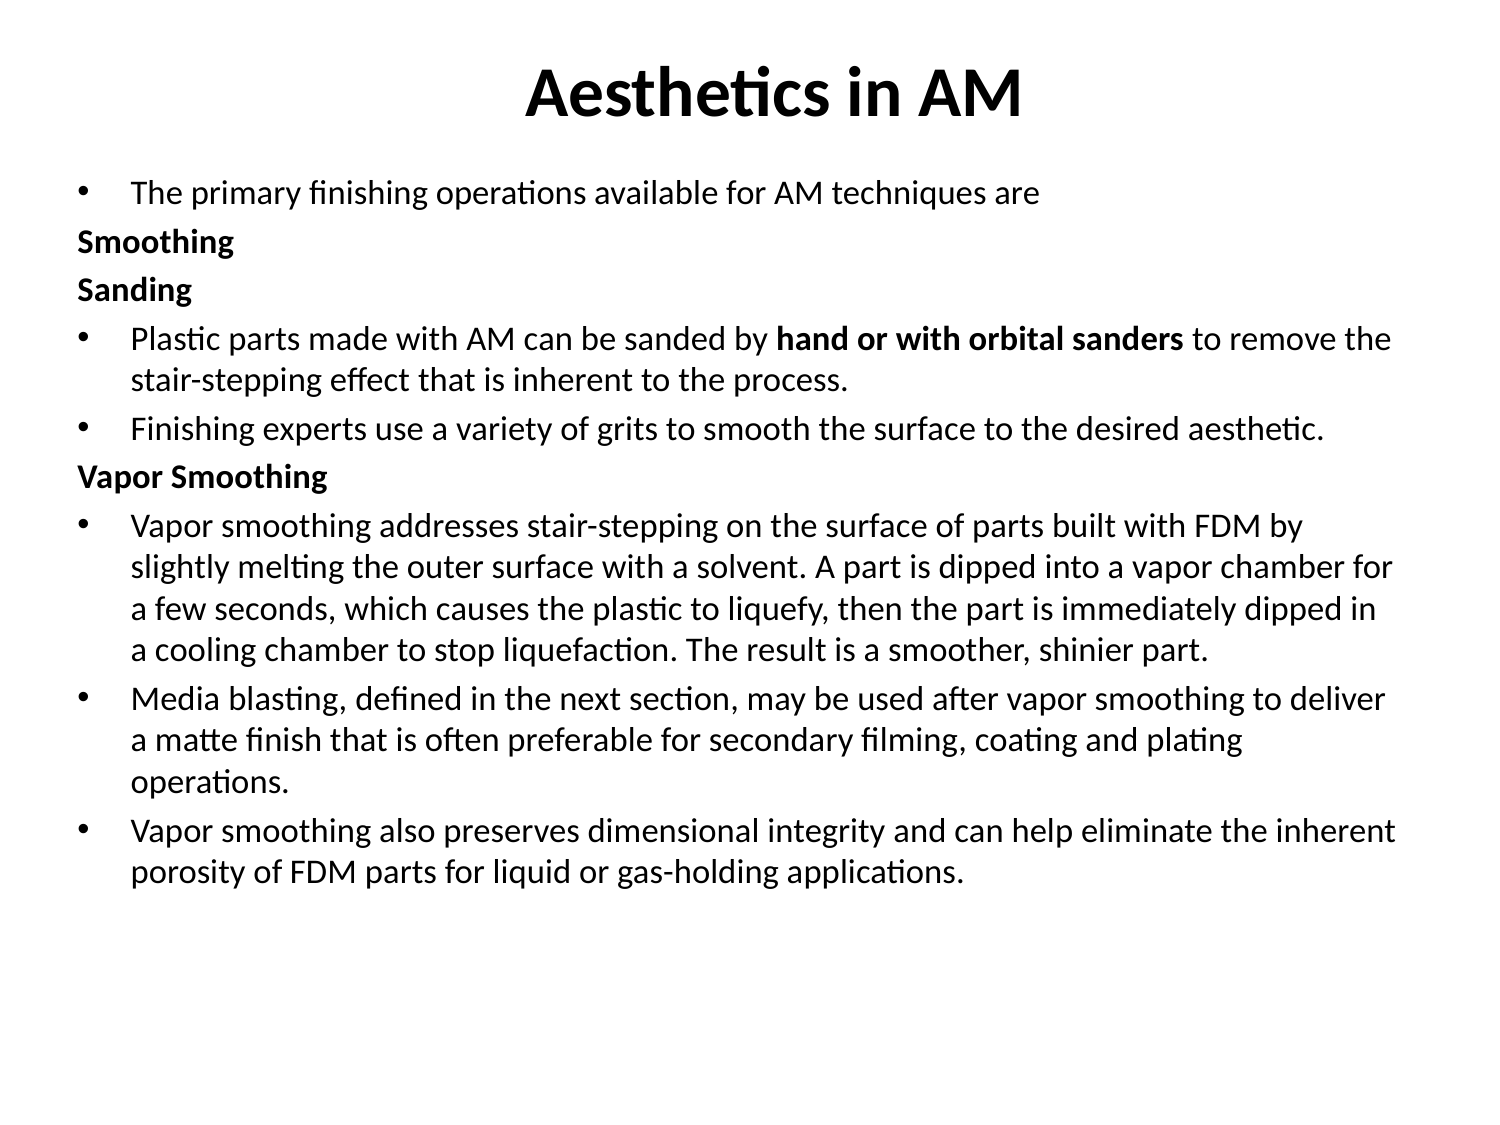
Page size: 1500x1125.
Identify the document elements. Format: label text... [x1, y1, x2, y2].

list The primary finishing operations available for AM techniques are Smoothing Sanding Plastic parts made with AM can be sanded by hand or with orbital sanders to remove the stair-stepping effect that is inherent to the process. Finishing experts use a variety of grits to smooth the surface to the desired aesthetic. Vapor Smoothing Vapor smoothing addresses stair-stepping on the surface of parts built with FDM by slightly melting the outer surface with a solvent. A part is dipped into a vapor chamber for a few seconds, which causes the plastic to liquefy, then the part is immediately dipped in a cooling chamber to stop liquefaction. The result is a smoother, shinier part. Media blasting, defined in the next section, may be used after vapor smoothing to deliver a matte finish that is often preferable for secondary filming, coating and plating operations. Vapor smoothing also preserves dimensional integrity and can help eliminate the inherent porosity of FDM parts for liquid or gas-holding applications. [62, 162, 1413, 905]
title Aesthetics in AM [0, 37, 1500, 225]
